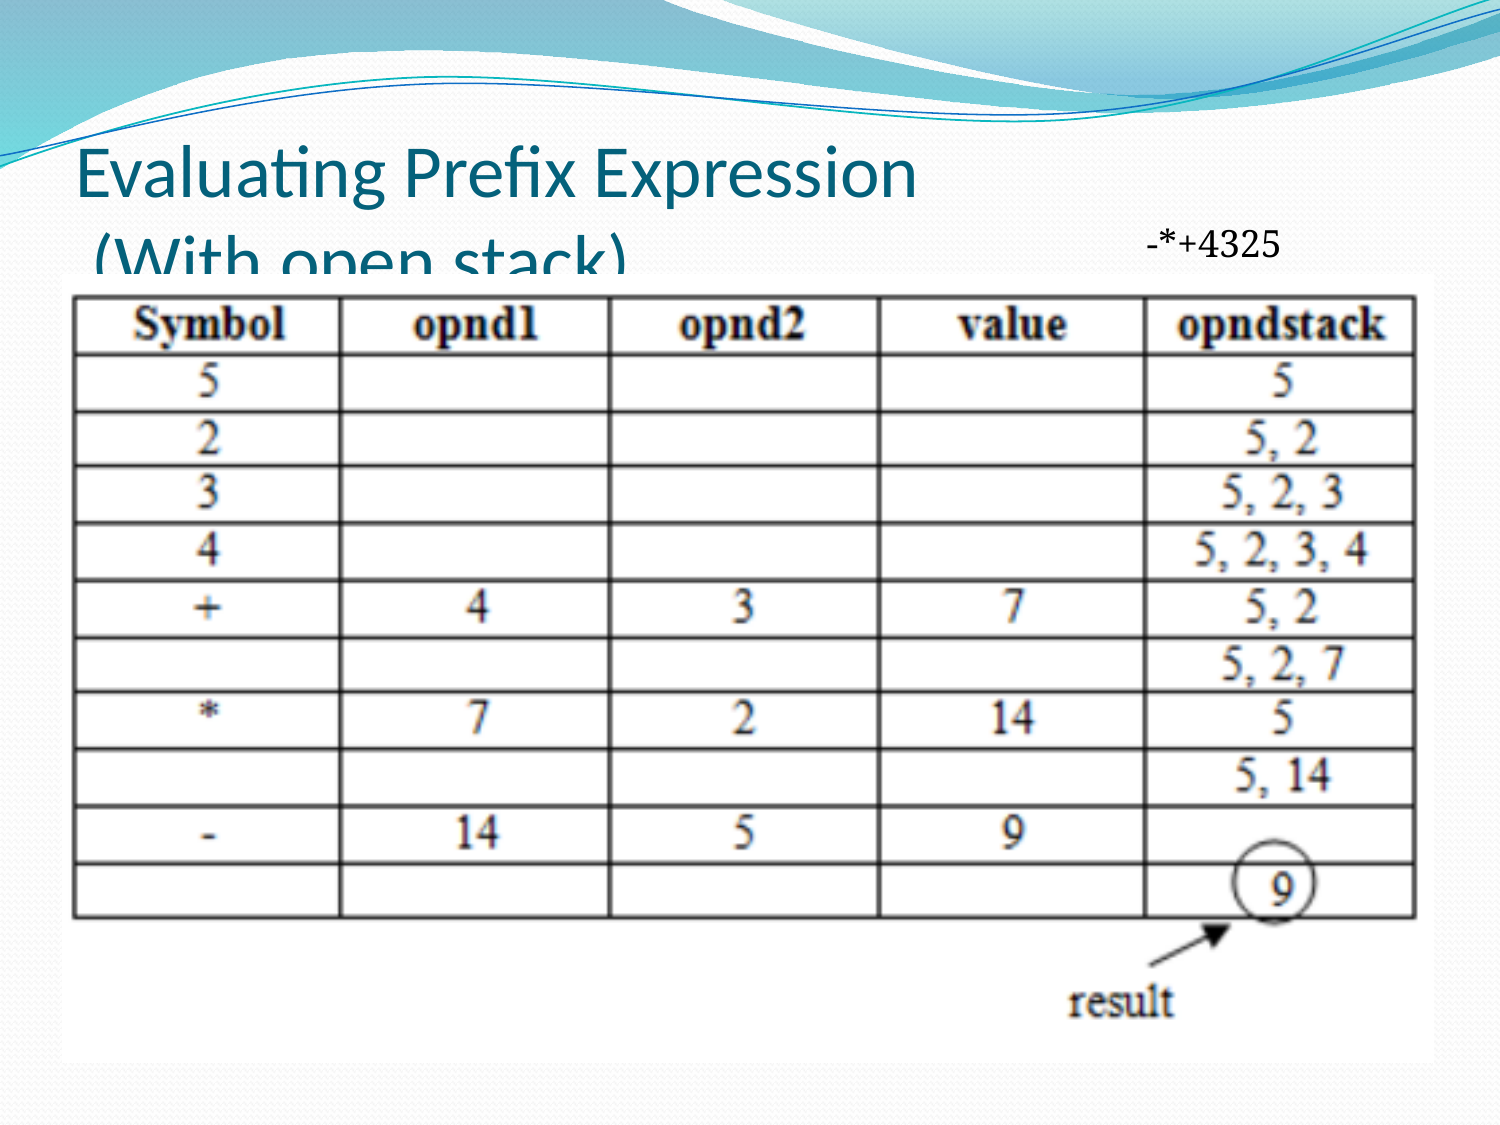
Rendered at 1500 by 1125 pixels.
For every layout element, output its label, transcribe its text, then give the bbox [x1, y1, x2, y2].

text_box -*+4325 [1131, 212, 1297, 273]
title Evaluating Prefix Expression (With open stack) [75, 115, 1425, 274]
picture [62, 274, 1434, 1063]
